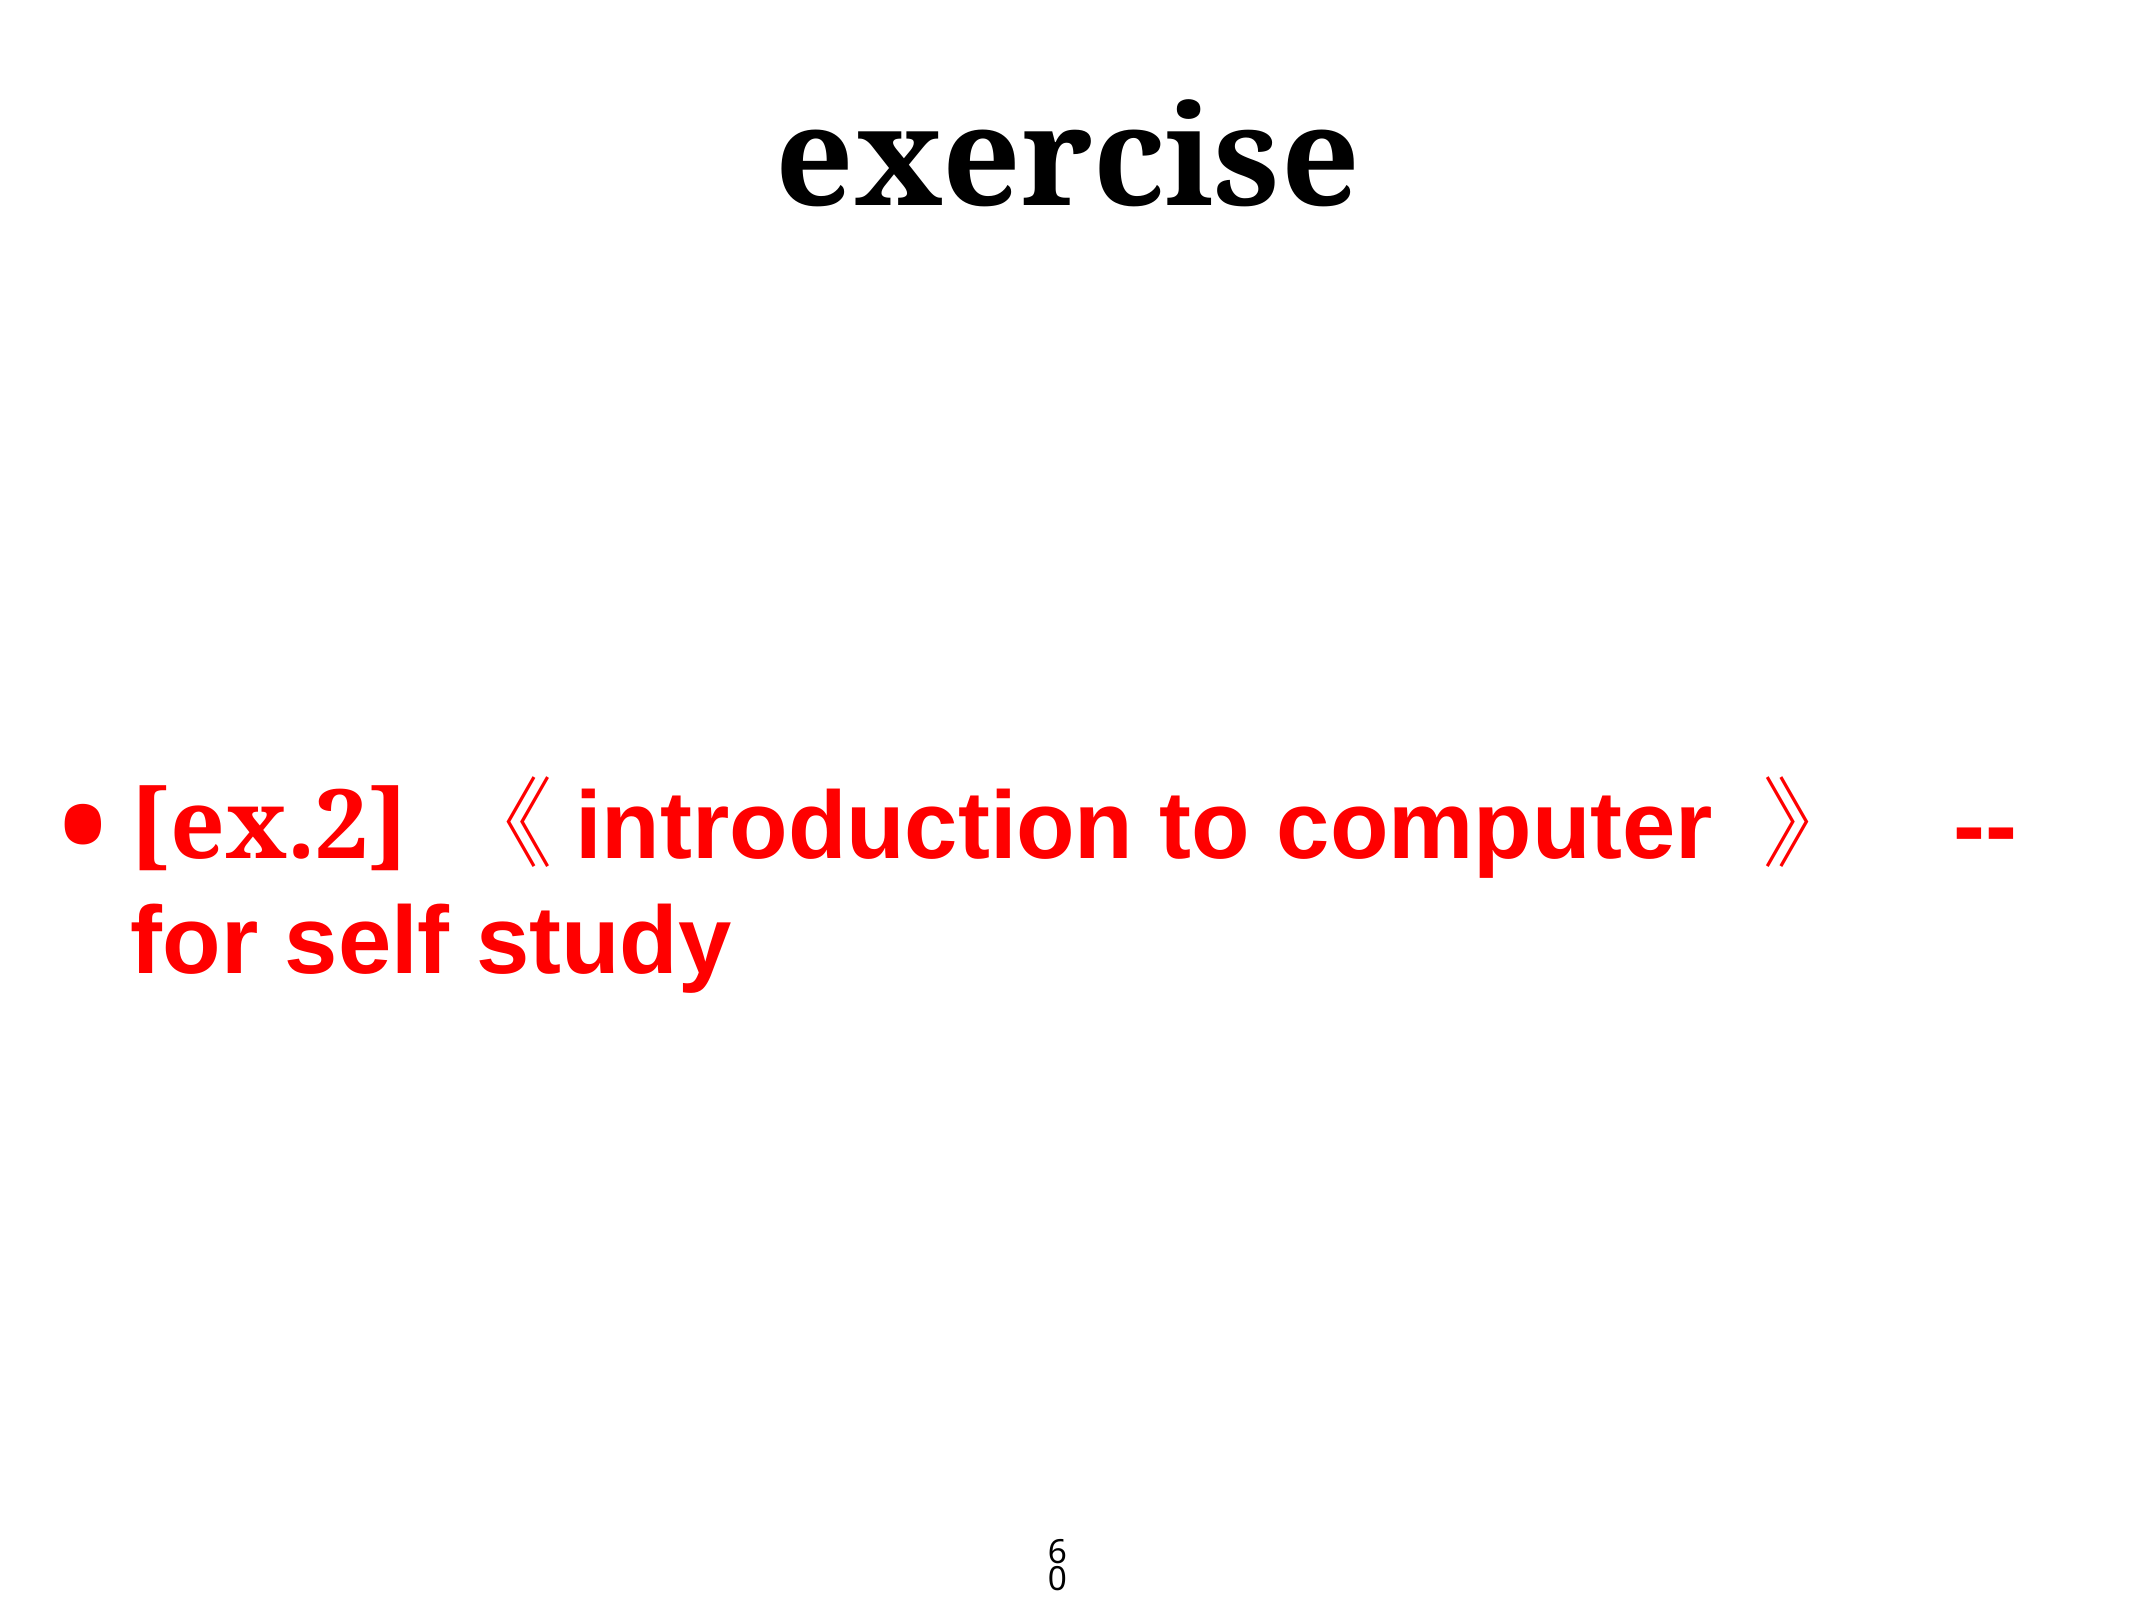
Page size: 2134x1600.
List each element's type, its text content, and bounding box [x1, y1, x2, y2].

title exercise [1, 7, 2134, 259]
list [ex.2] 《introduction to computer 》 -- for self study [1, 412, 2134, 1344]
slide_number 60 [1041, 1528, 1091, 1582]
